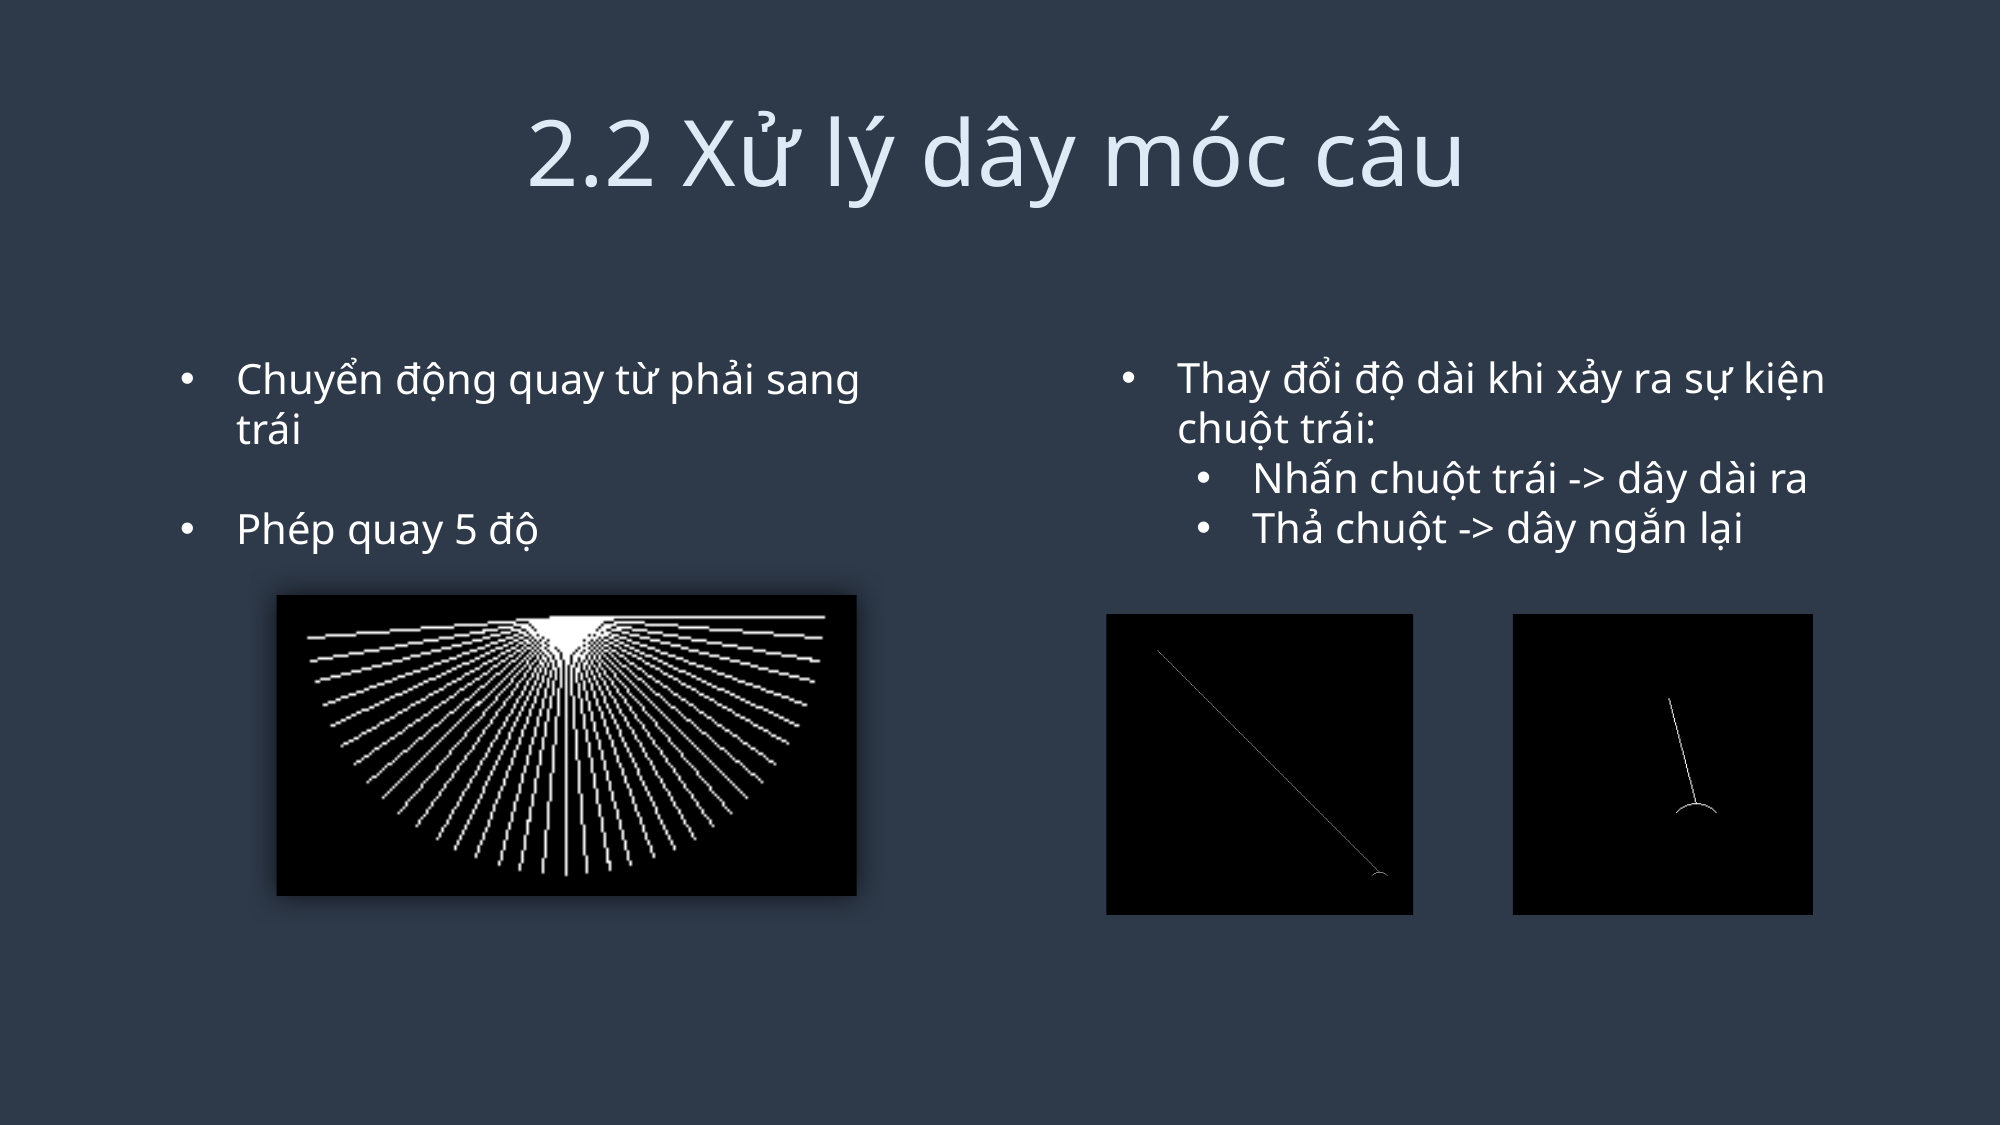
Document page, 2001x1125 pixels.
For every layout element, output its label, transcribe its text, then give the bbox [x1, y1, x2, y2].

text_box 2.2 Xử lý dây móc câu [118, 101, 1878, 212]
picture [1512, 614, 1813, 915]
picture [1106, 614, 1414, 915]
picture [276, 595, 857, 896]
text_box Chuyển động quay từ phải sang trái Phép quay 5 độ [165, 345, 935, 561]
text_box Thay đổi độ dài khi xảy ra sự kiện chuột trái: Nhấn chuột trái -> dây dài ra Thả chuột -> dây ngắn lại [1106, 344, 1876, 560]
